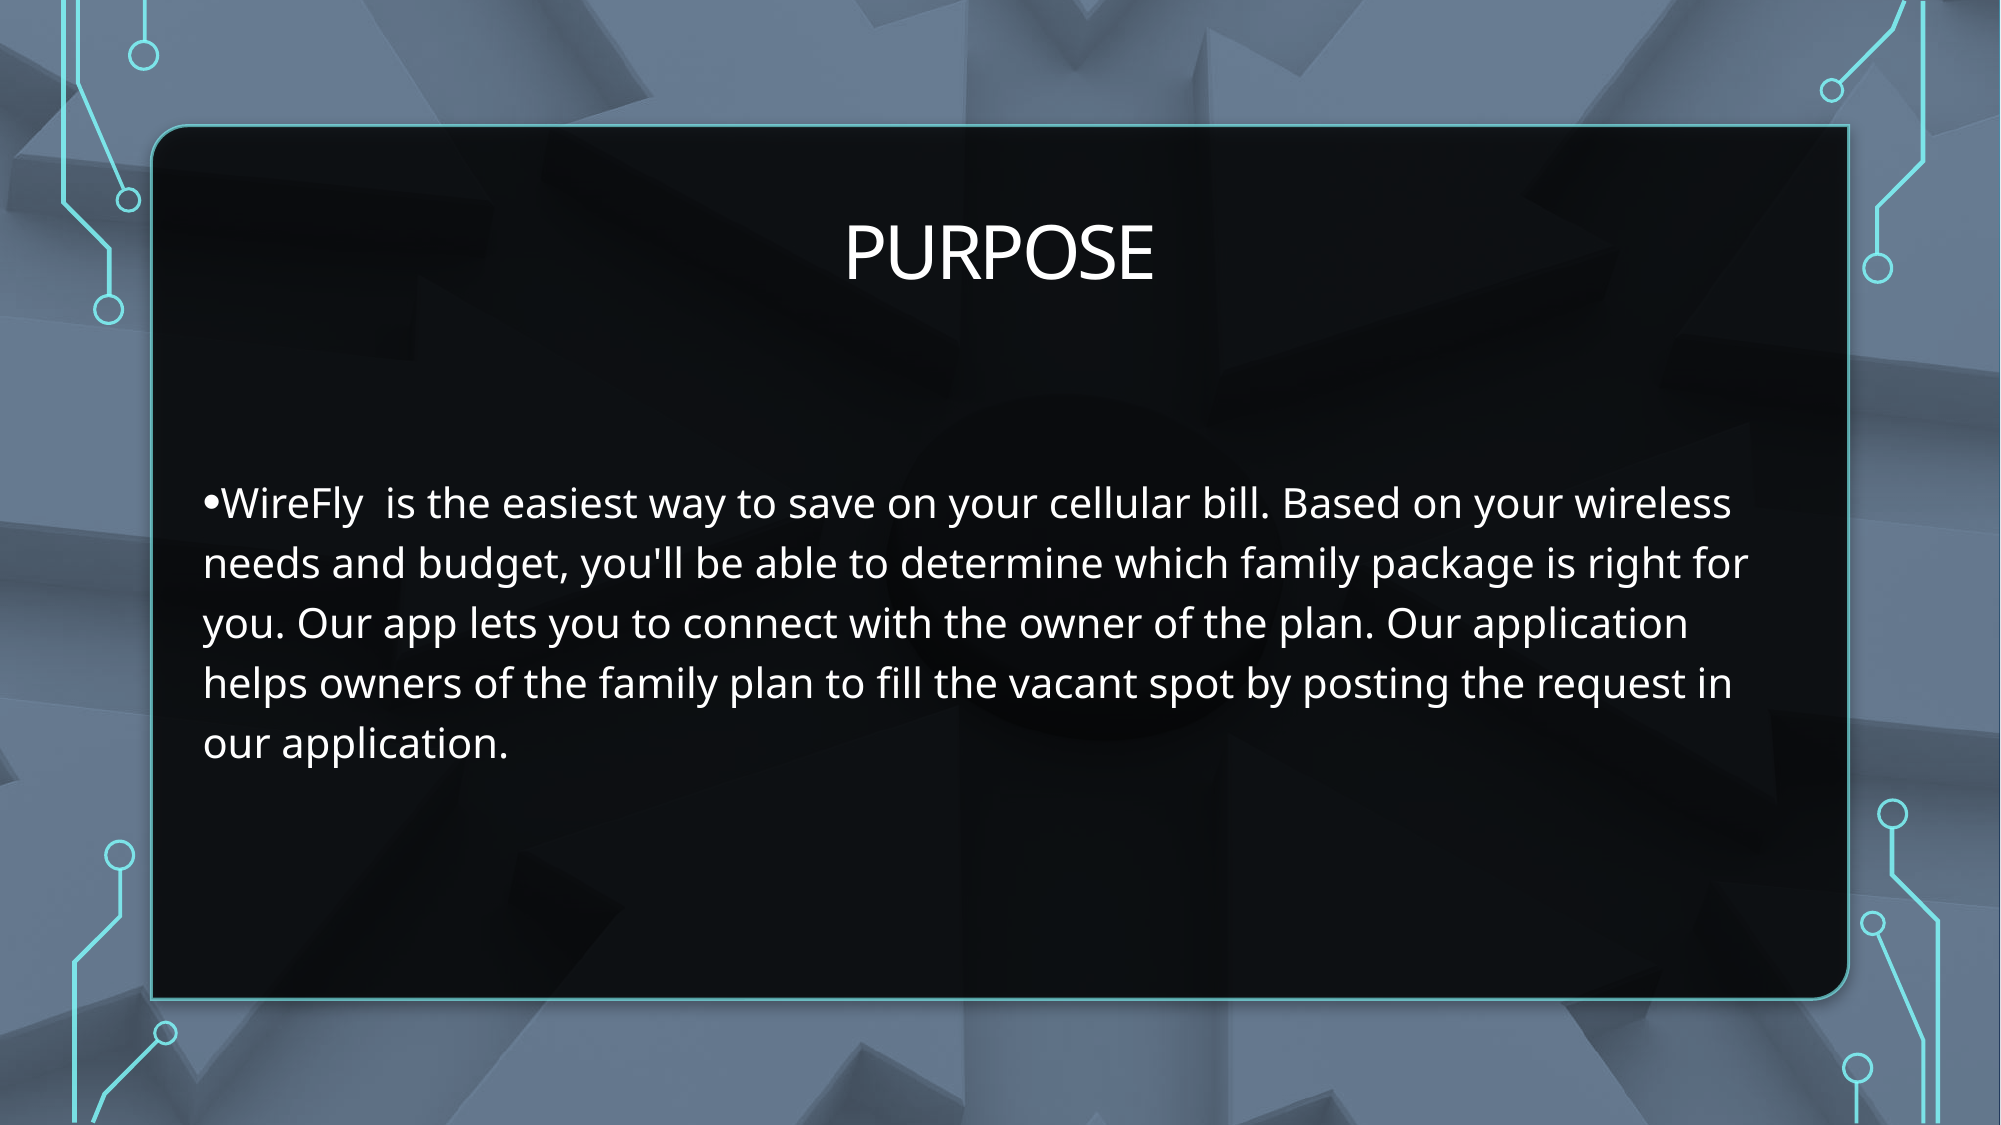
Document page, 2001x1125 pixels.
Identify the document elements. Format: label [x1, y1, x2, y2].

picture [0, 0, 2000, 1125]
text_box [60, 0, 1941, 1124]
